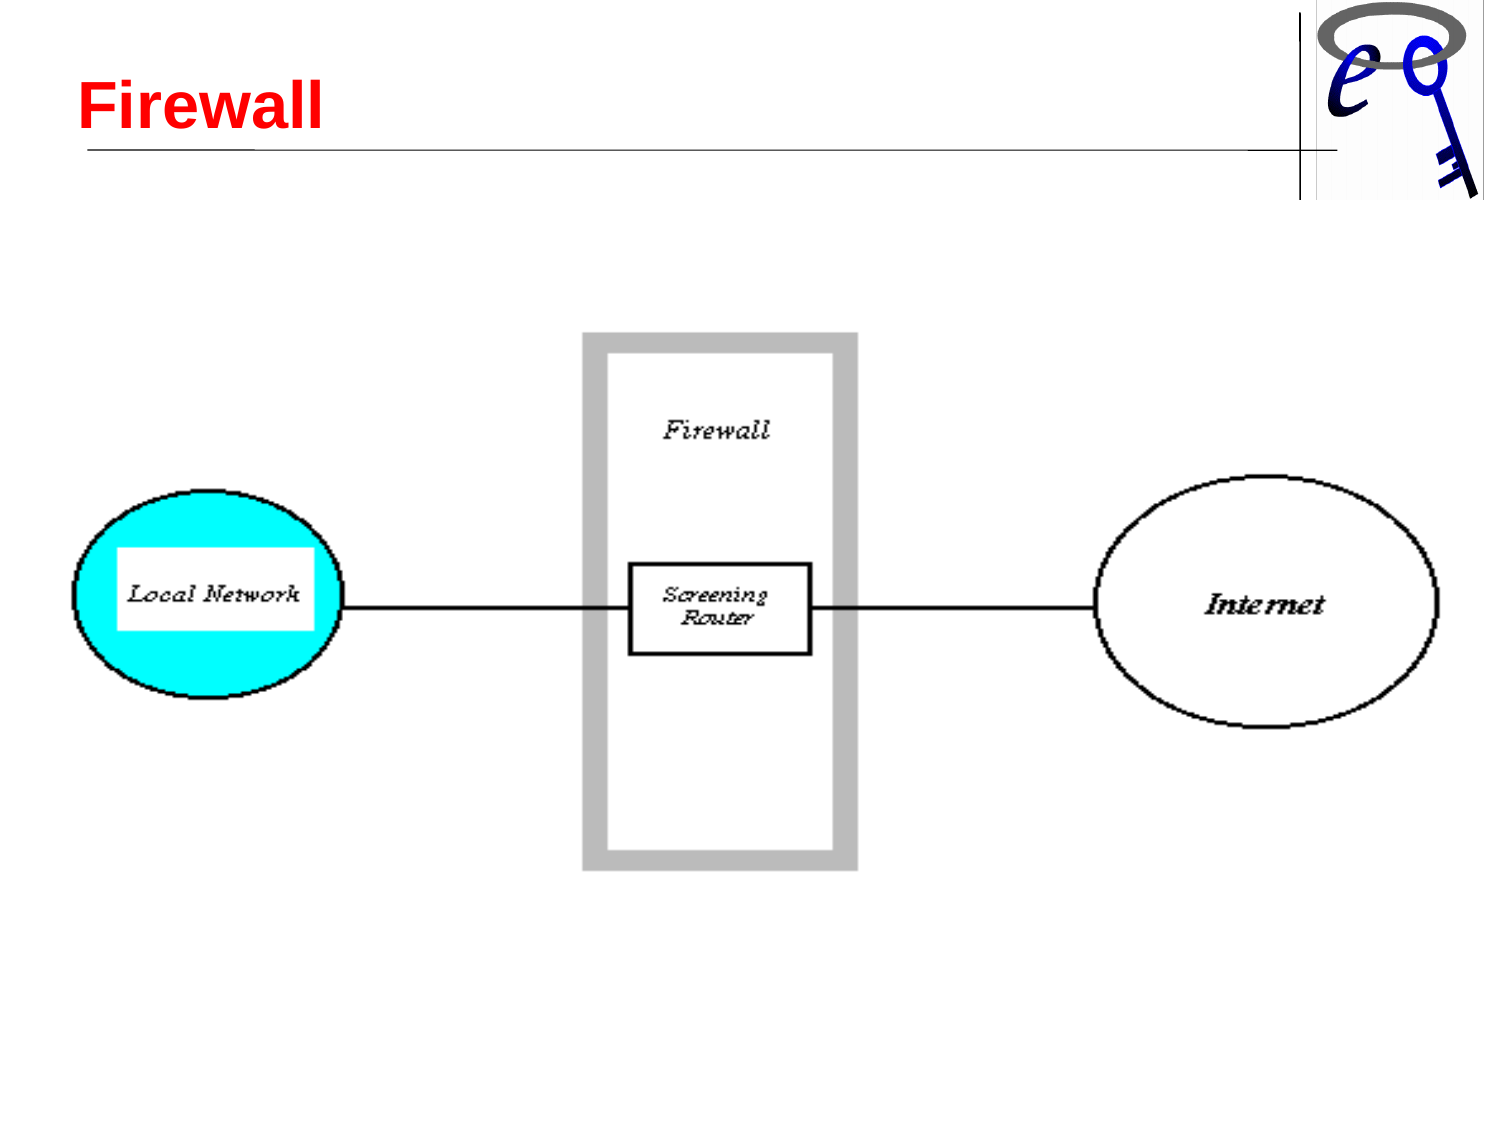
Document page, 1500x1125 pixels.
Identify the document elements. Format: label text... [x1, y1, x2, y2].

title Firewall [62, 37, 1288, 150]
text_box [37, 287, 1463, 908]
